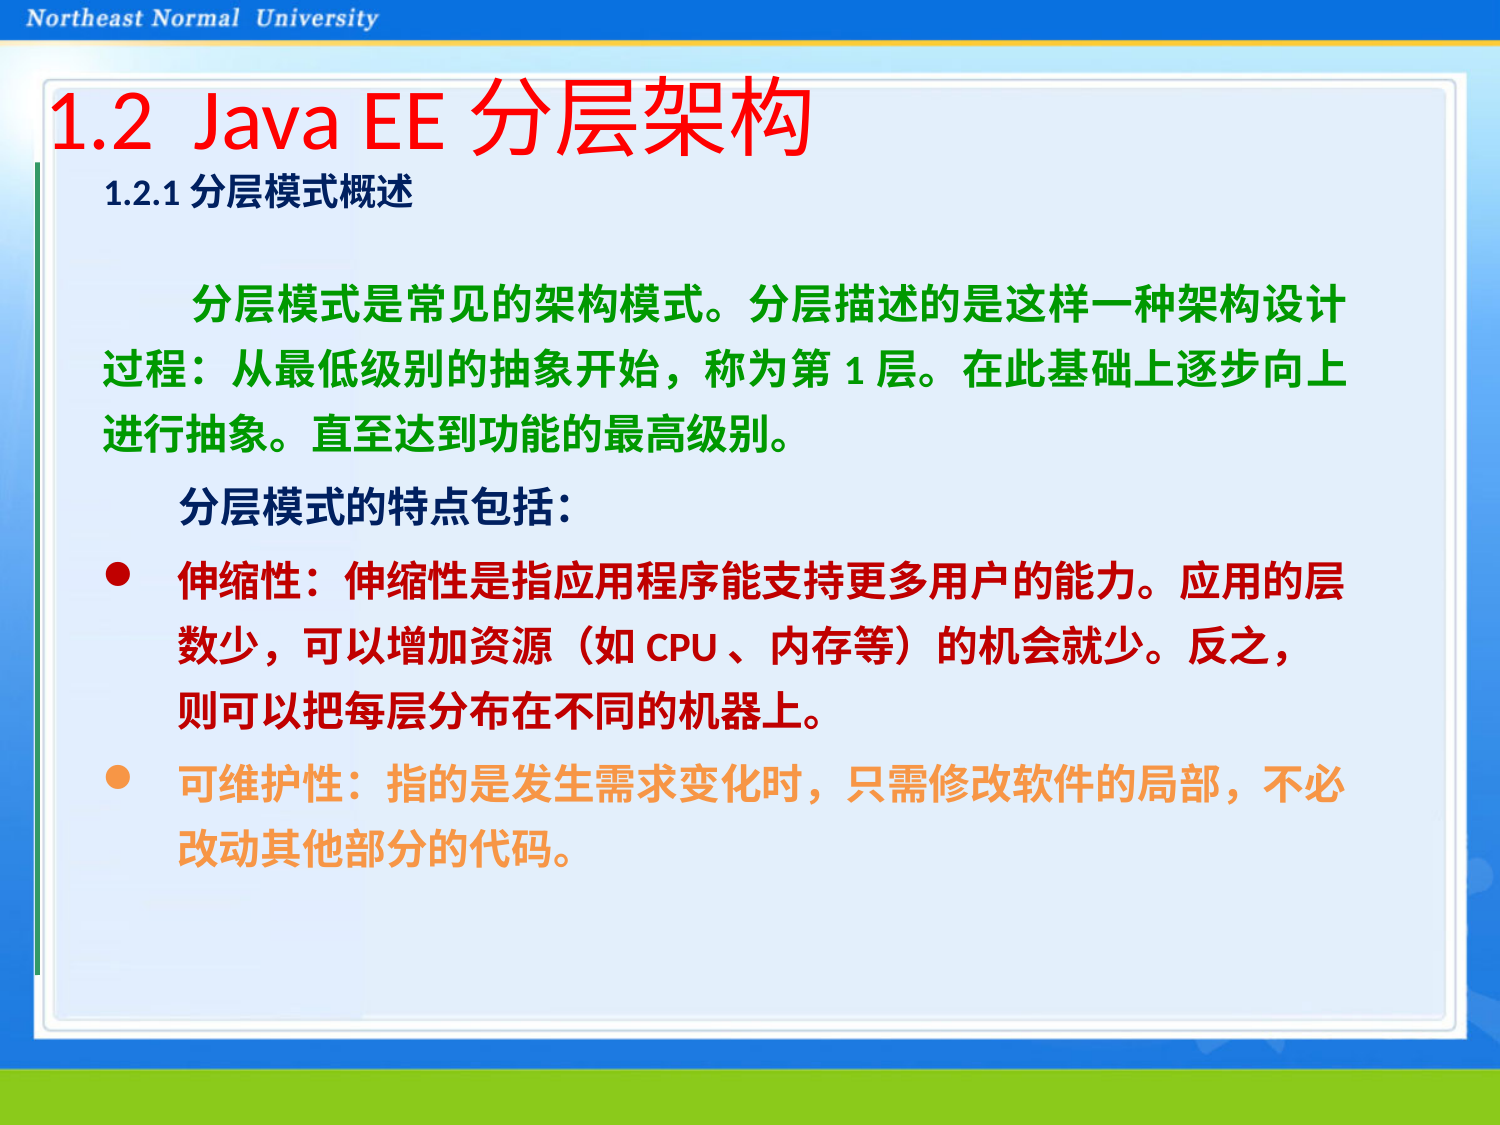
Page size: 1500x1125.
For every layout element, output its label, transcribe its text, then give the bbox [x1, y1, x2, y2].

text_box 分层模式是常见的架构模式。分层描述的是这样一种架构设计过程：从最低级别的抽象开始，称为第1层。在此基础上逐步向上进行抽象。直至达到功能的最高级别。 分层模式的特点包括： 伸缩性：伸缩性是指应用程序能支持更多用户的能力。应用的层数少，可以增加资源（如CPU、内存等）的机会就少。反之，则可以把每层分布在不同的机器上。 可维护性：指的是发生需求变化时，只需修改软件的局部，不必改动其他部分的代码。 [87, 255, 1363, 1000]
text_box 1.2.1分层模式概述 [88, 160, 1412, 221]
picture [0, 0, 1500, 1125]
title 1.2 Java EE分层架构 [29, 54, 1424, 175]
